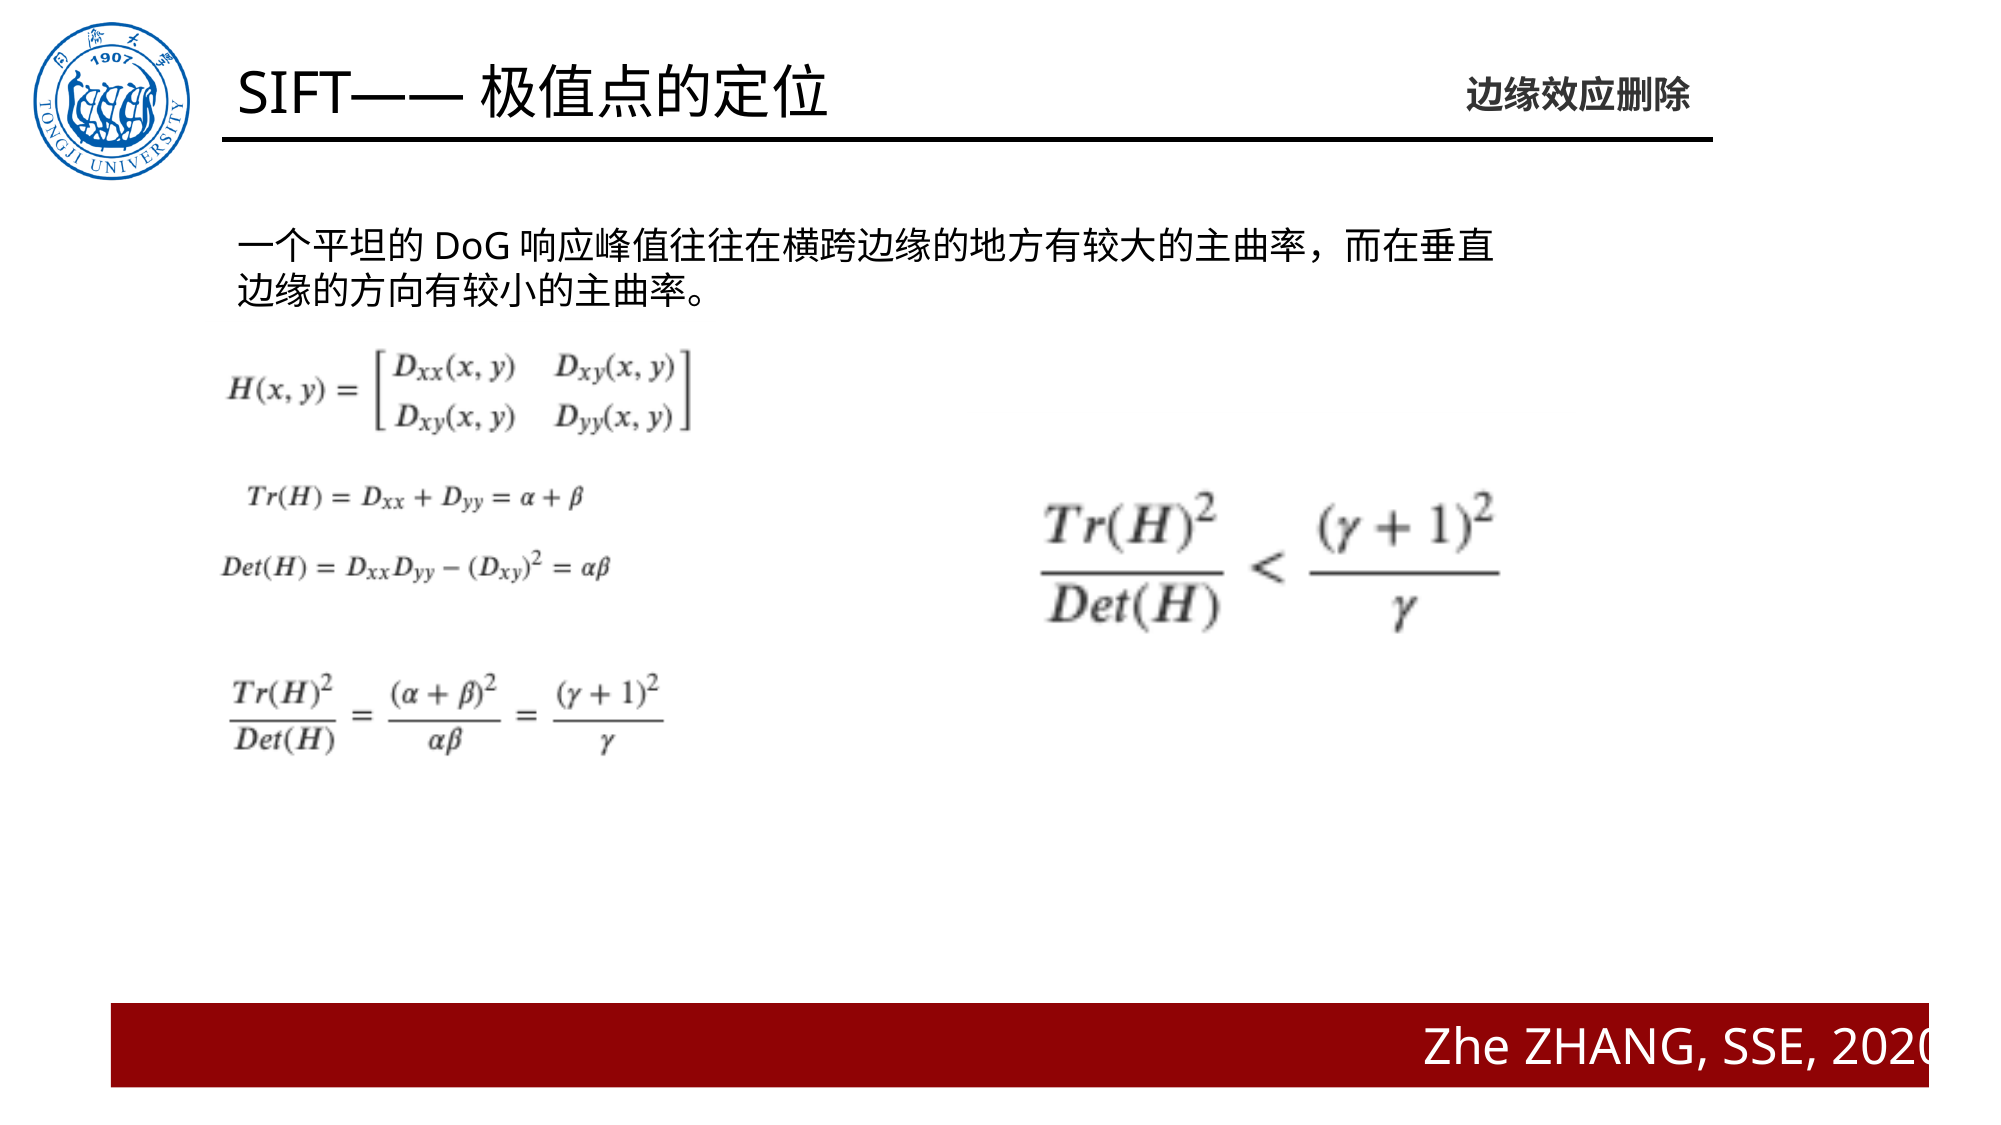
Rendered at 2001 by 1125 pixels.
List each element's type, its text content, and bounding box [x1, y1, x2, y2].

picture [967, 411, 1576, 677]
picture [32, 22, 190, 181]
text_box 一个平坦的DoG响应峰值往往在横跨边缘的地方有较大的主曲率，而在垂直边缘的方向有较小的主曲率。 [222, 214, 1540, 320]
text_box 边缘效应删除 [1451, 64, 1707, 124]
picture [186, 320, 716, 603]
picture [205, 649, 729, 776]
title SIFT——极值点的定位 [222, 22, 1054, 167]
